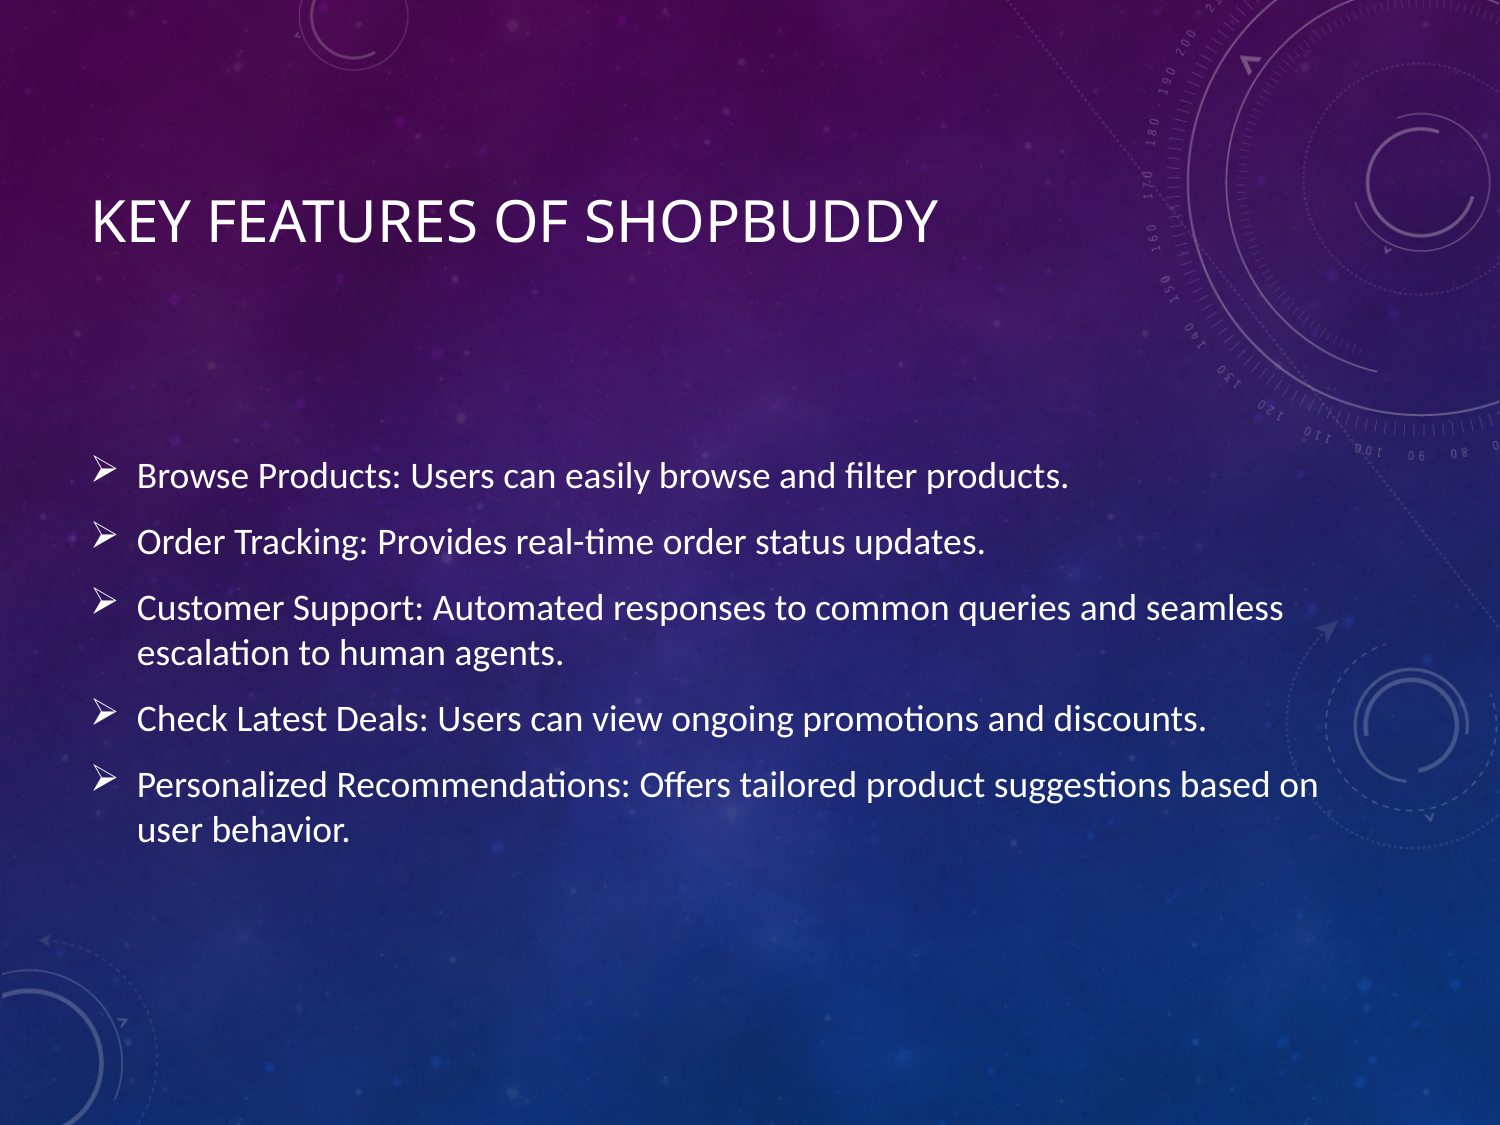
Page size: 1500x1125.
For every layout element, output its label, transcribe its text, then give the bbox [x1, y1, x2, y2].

list Browse Products: Users can easily browse and filter products. Order Tracking: Provides real-time order status updates. Customer Support: Automated responses to common queries and seamless escalation to human agents. Check Latest Deals: Users can view ongoing promotions and discounts. Personalized Recommendations: Offers tailored product suggestions based on user behavior. [75, 351, 1350, 950]
title Key Features of ShopBUDDY [75, 99, 1350, 339]
picture [0, 0, 1500, 1125]
